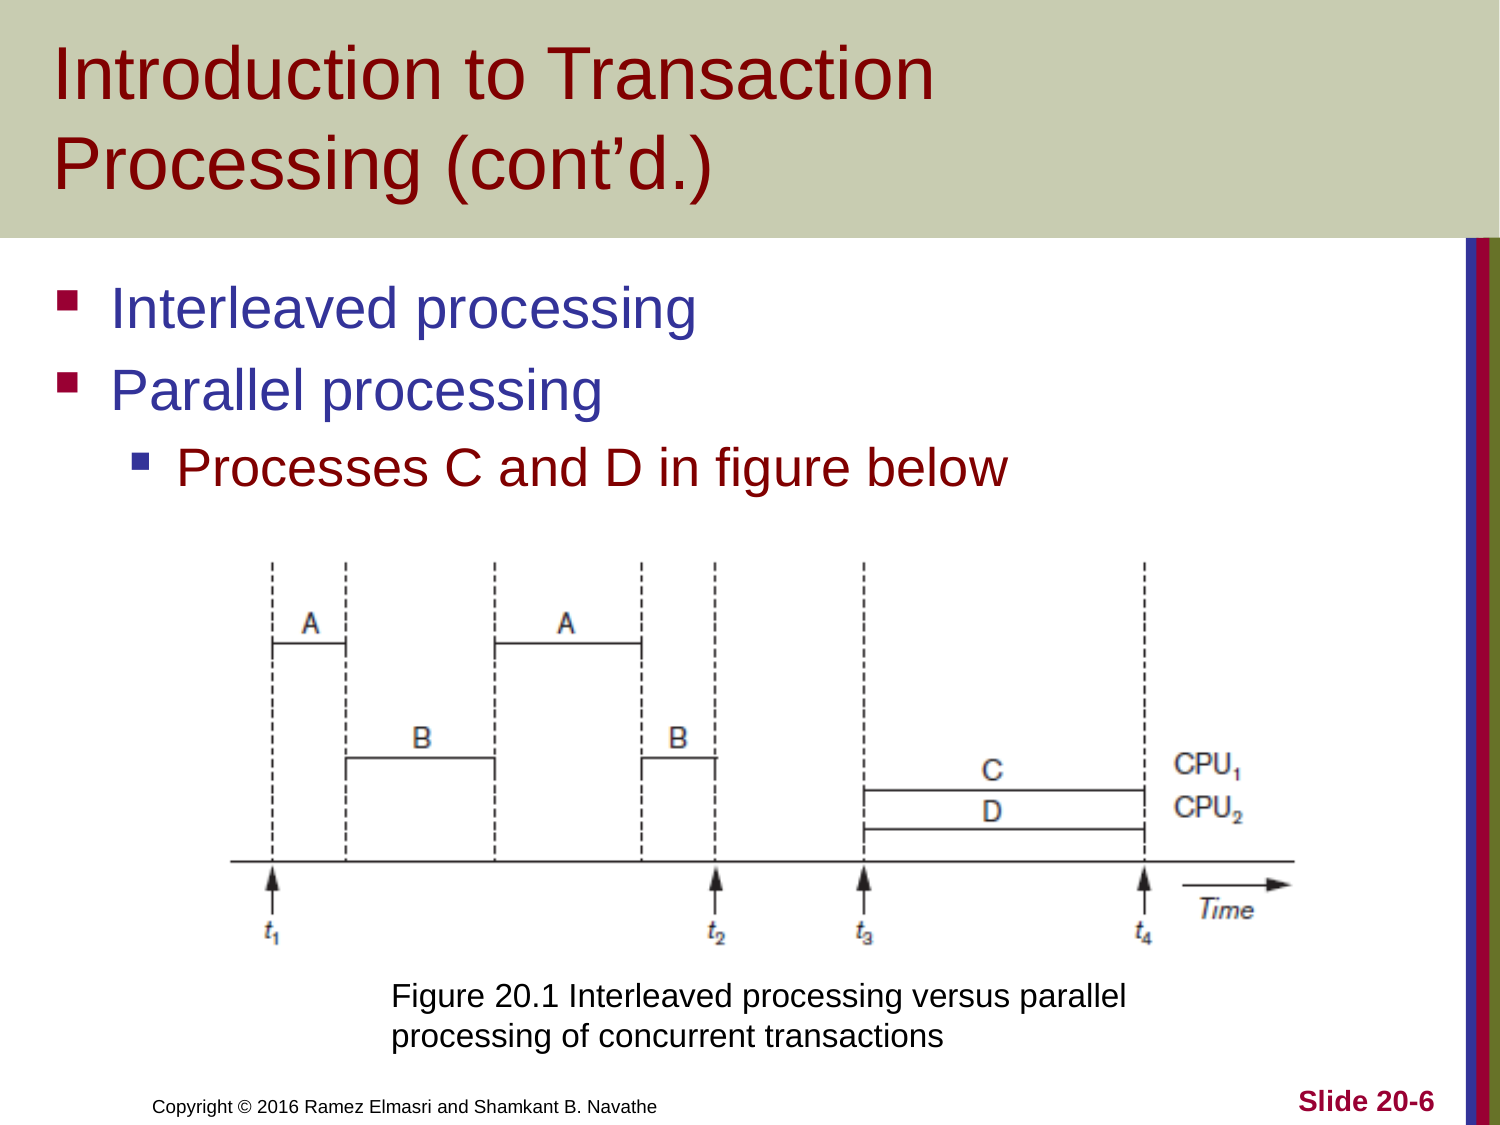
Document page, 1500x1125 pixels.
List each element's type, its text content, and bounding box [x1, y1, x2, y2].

list Interleaved processing Parallel processing Processes C and D in figure below [39, 262, 1400, 1013]
title Introduction to Transaction Processing (cont’d.) [37, 49, 1317, 213]
slide_number Slide 20-6 [1137, 1049, 1451, 1125]
text_box Figure 20.1 Interleaved processing versus parallel processing of concurrent transactions [376, 975, 1246, 1062]
picture [205, 537, 1306, 967]
